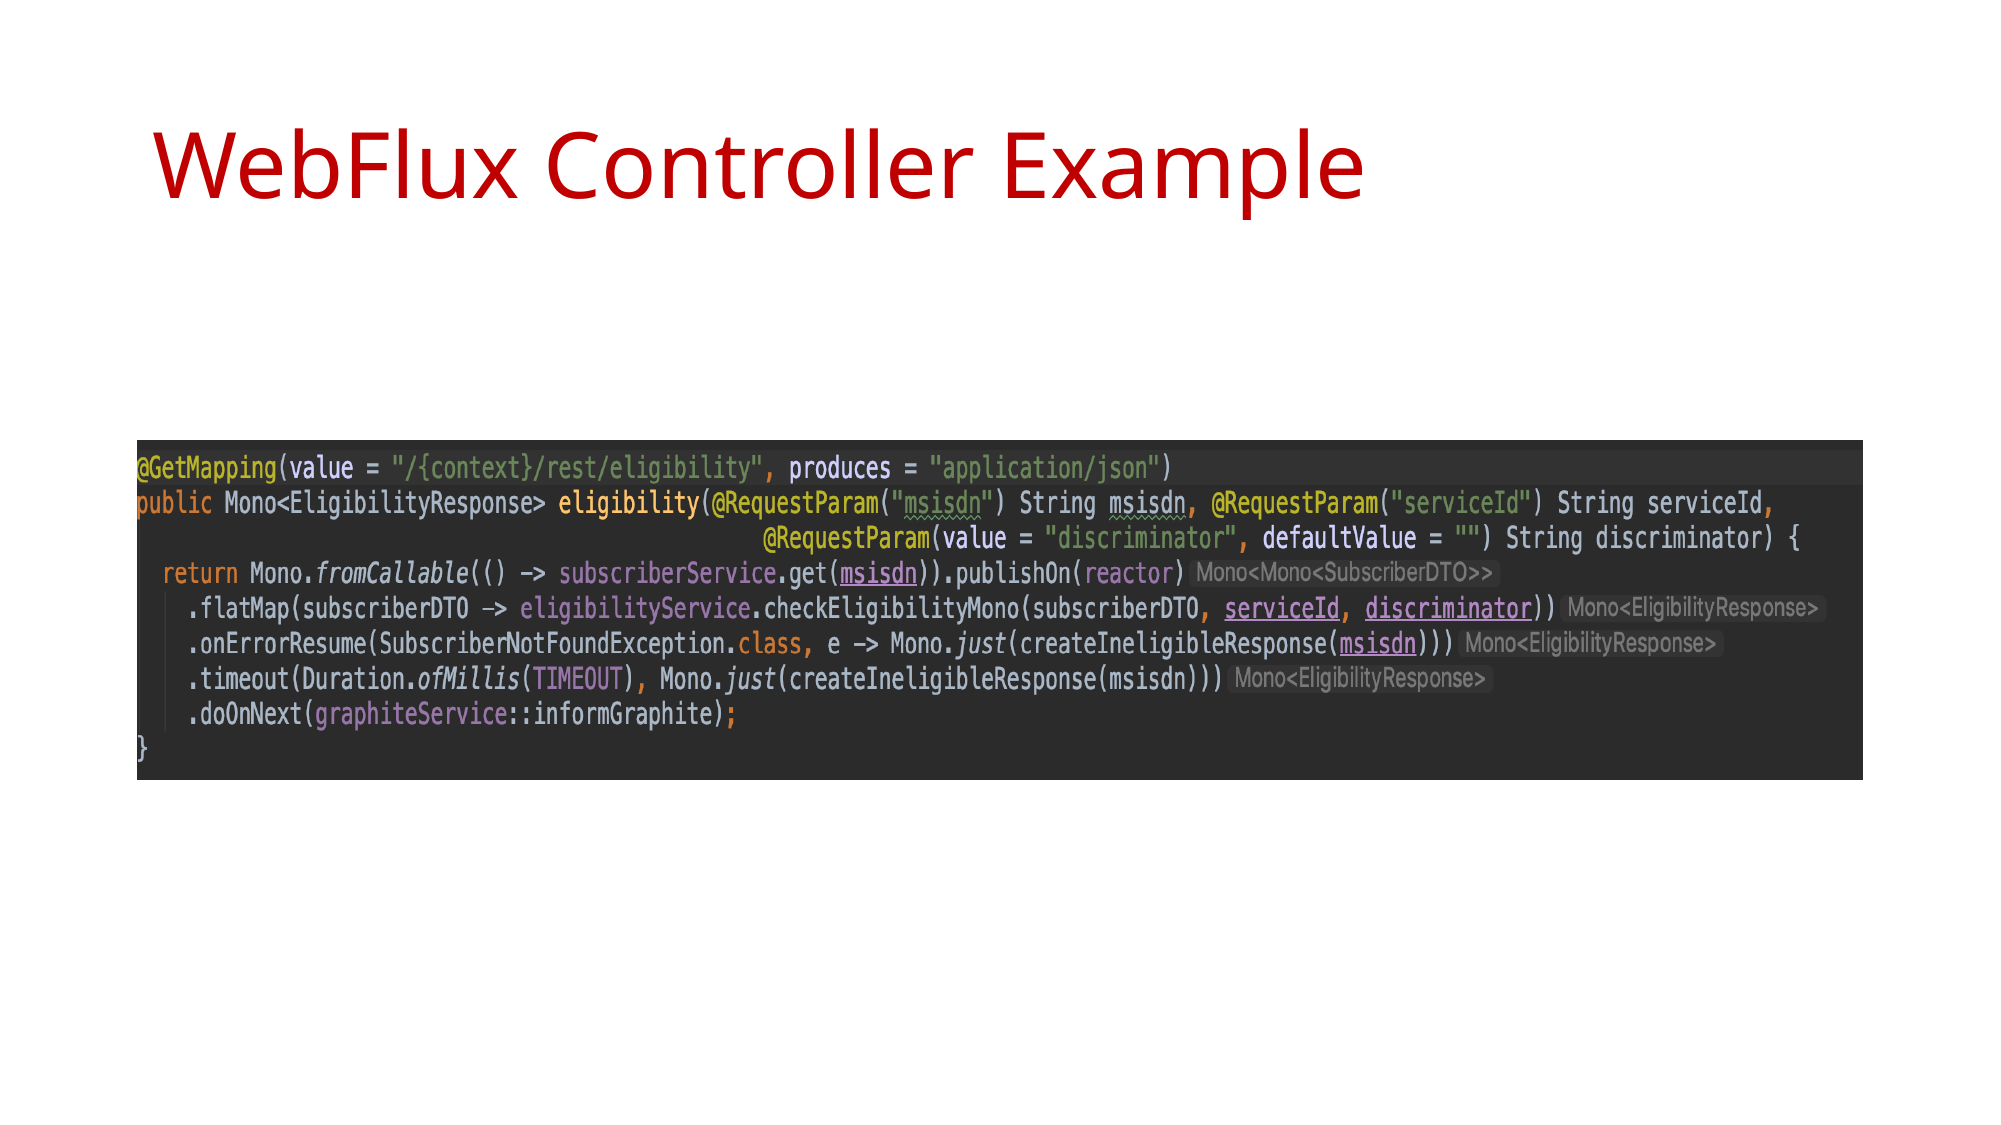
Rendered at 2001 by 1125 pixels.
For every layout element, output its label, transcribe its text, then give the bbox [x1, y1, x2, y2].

title WebFlux Controller Example [137, 59, 1863, 278]
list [137, 440, 1863, 780]
